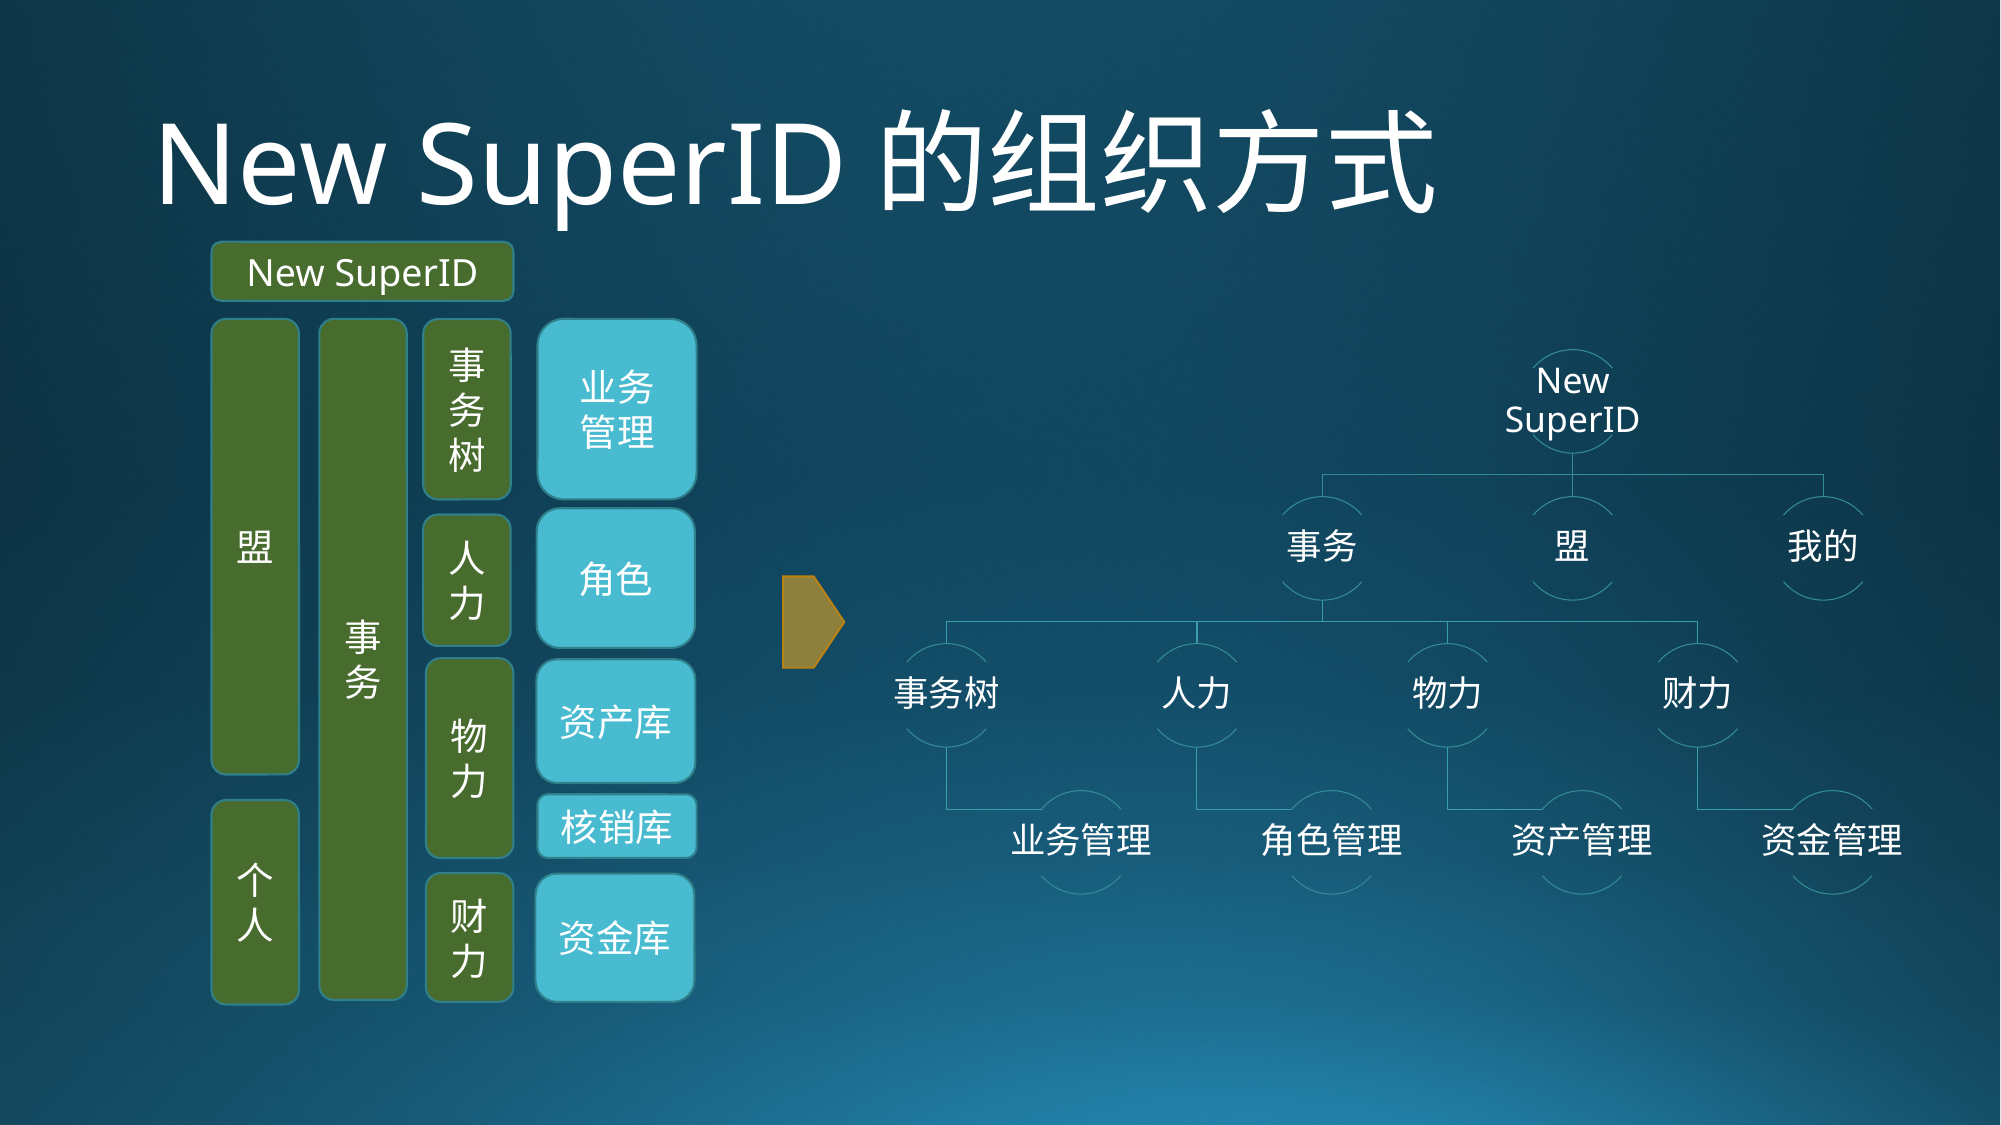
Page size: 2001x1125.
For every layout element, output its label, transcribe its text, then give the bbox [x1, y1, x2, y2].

text_box 业务 管理 [536, 317, 698, 501]
text_box 个人 [210, 798, 301, 1006]
text_box 核销库 [536, 793, 698, 859]
text_box 资金库 [534, 872, 696, 1003]
text_box 事务 [318, 317, 408, 1002]
text_box 盟 [210, 317, 301, 776]
text_box 财力 [424, 872, 515, 1003]
text_box 事务树 [422, 318, 512, 501]
picture [0, 0, 2001, 1125]
text_box [782, 575, 842, 669]
text_box 角色 [535, 507, 696, 649]
text_box 人力 [422, 513, 512, 647]
text_box 物力 [424, 657, 515, 860]
text_box New SuperID [210, 240, 515, 302]
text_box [842, 241, 1937, 1002]
text_box 资产库 [535, 658, 697, 785]
title New SuperID的组织方式 [137, 59, 1863, 278]
